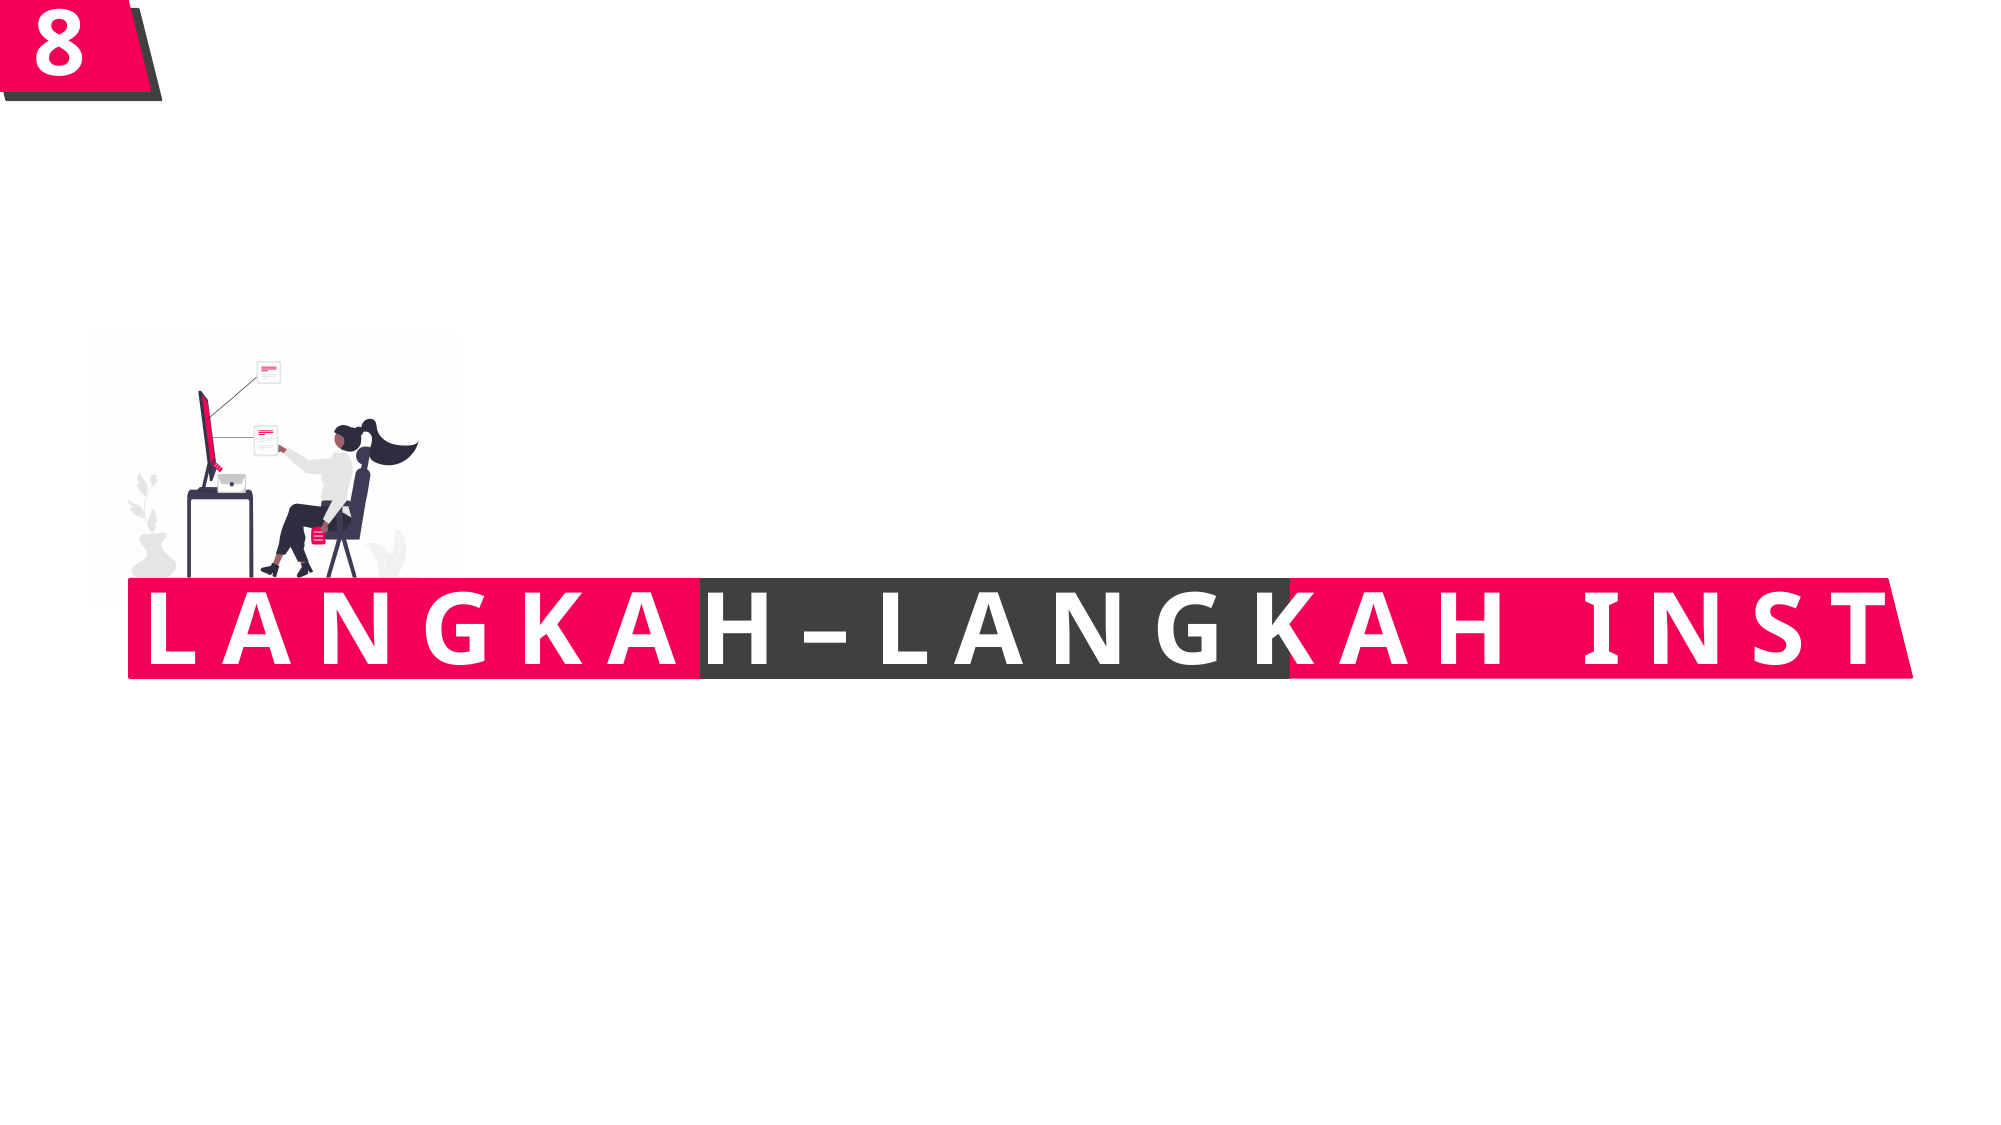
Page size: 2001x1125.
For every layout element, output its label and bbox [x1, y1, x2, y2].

picture [87, 334, 459, 605]
text_box [0, 0, 162, 101]
text_box [126, 575, 1912, 679]
